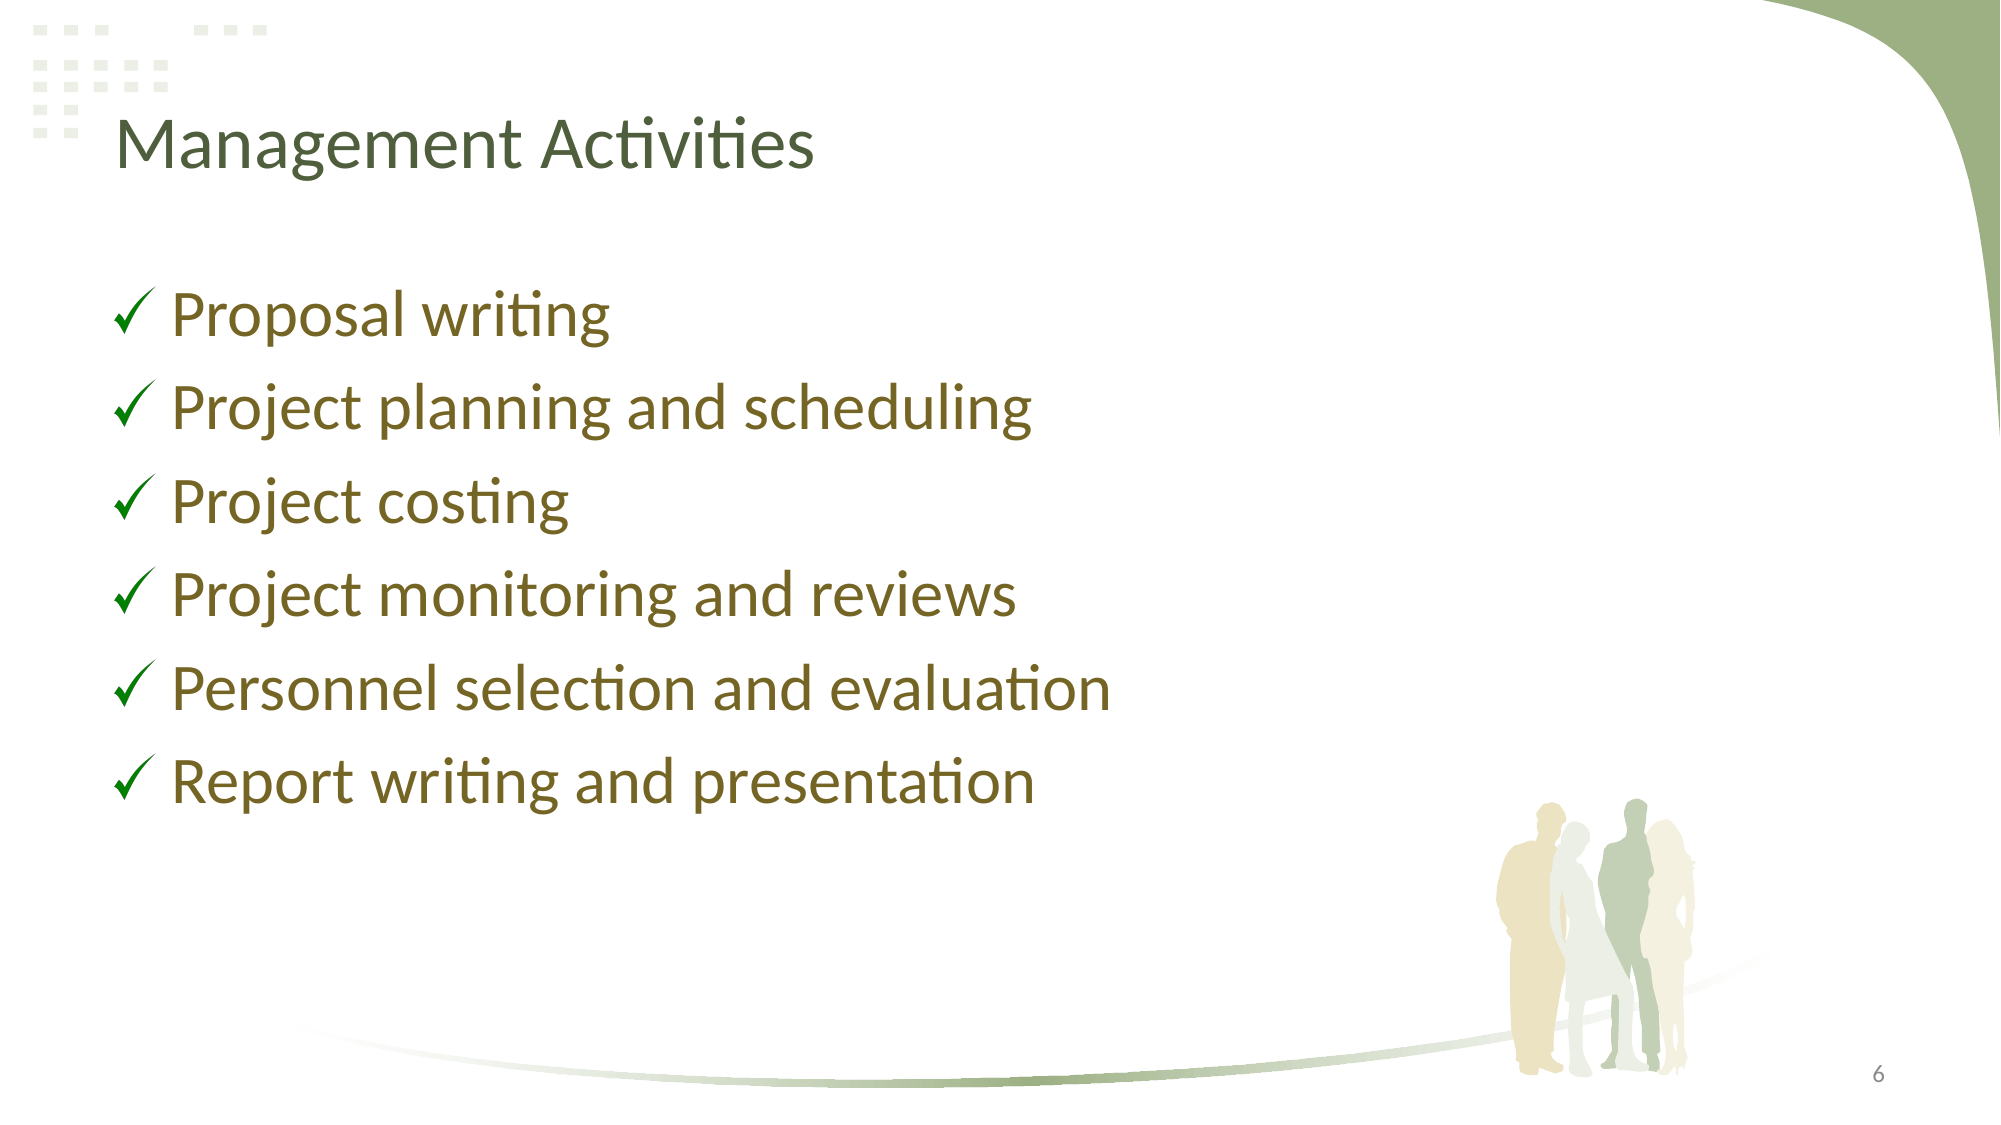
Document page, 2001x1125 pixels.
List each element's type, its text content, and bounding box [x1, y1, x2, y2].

picture [114, 379, 162, 427]
slide_number 6 [1433, 1042, 1900, 1103]
picture [114, 286, 162, 334]
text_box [1495, 798, 1697, 1078]
picture [114, 753, 162, 800]
picture [114, 659, 162, 707]
title Management Activities [99, 45, 1900, 233]
list Proposal writing Project planning and scheduling Project costing Project monitoring and reviews Personnel selection and evaluation Report writing and presentation [99, 262, 1900, 1005]
picture [114, 566, 162, 614]
picture [114, 473, 162, 520]
